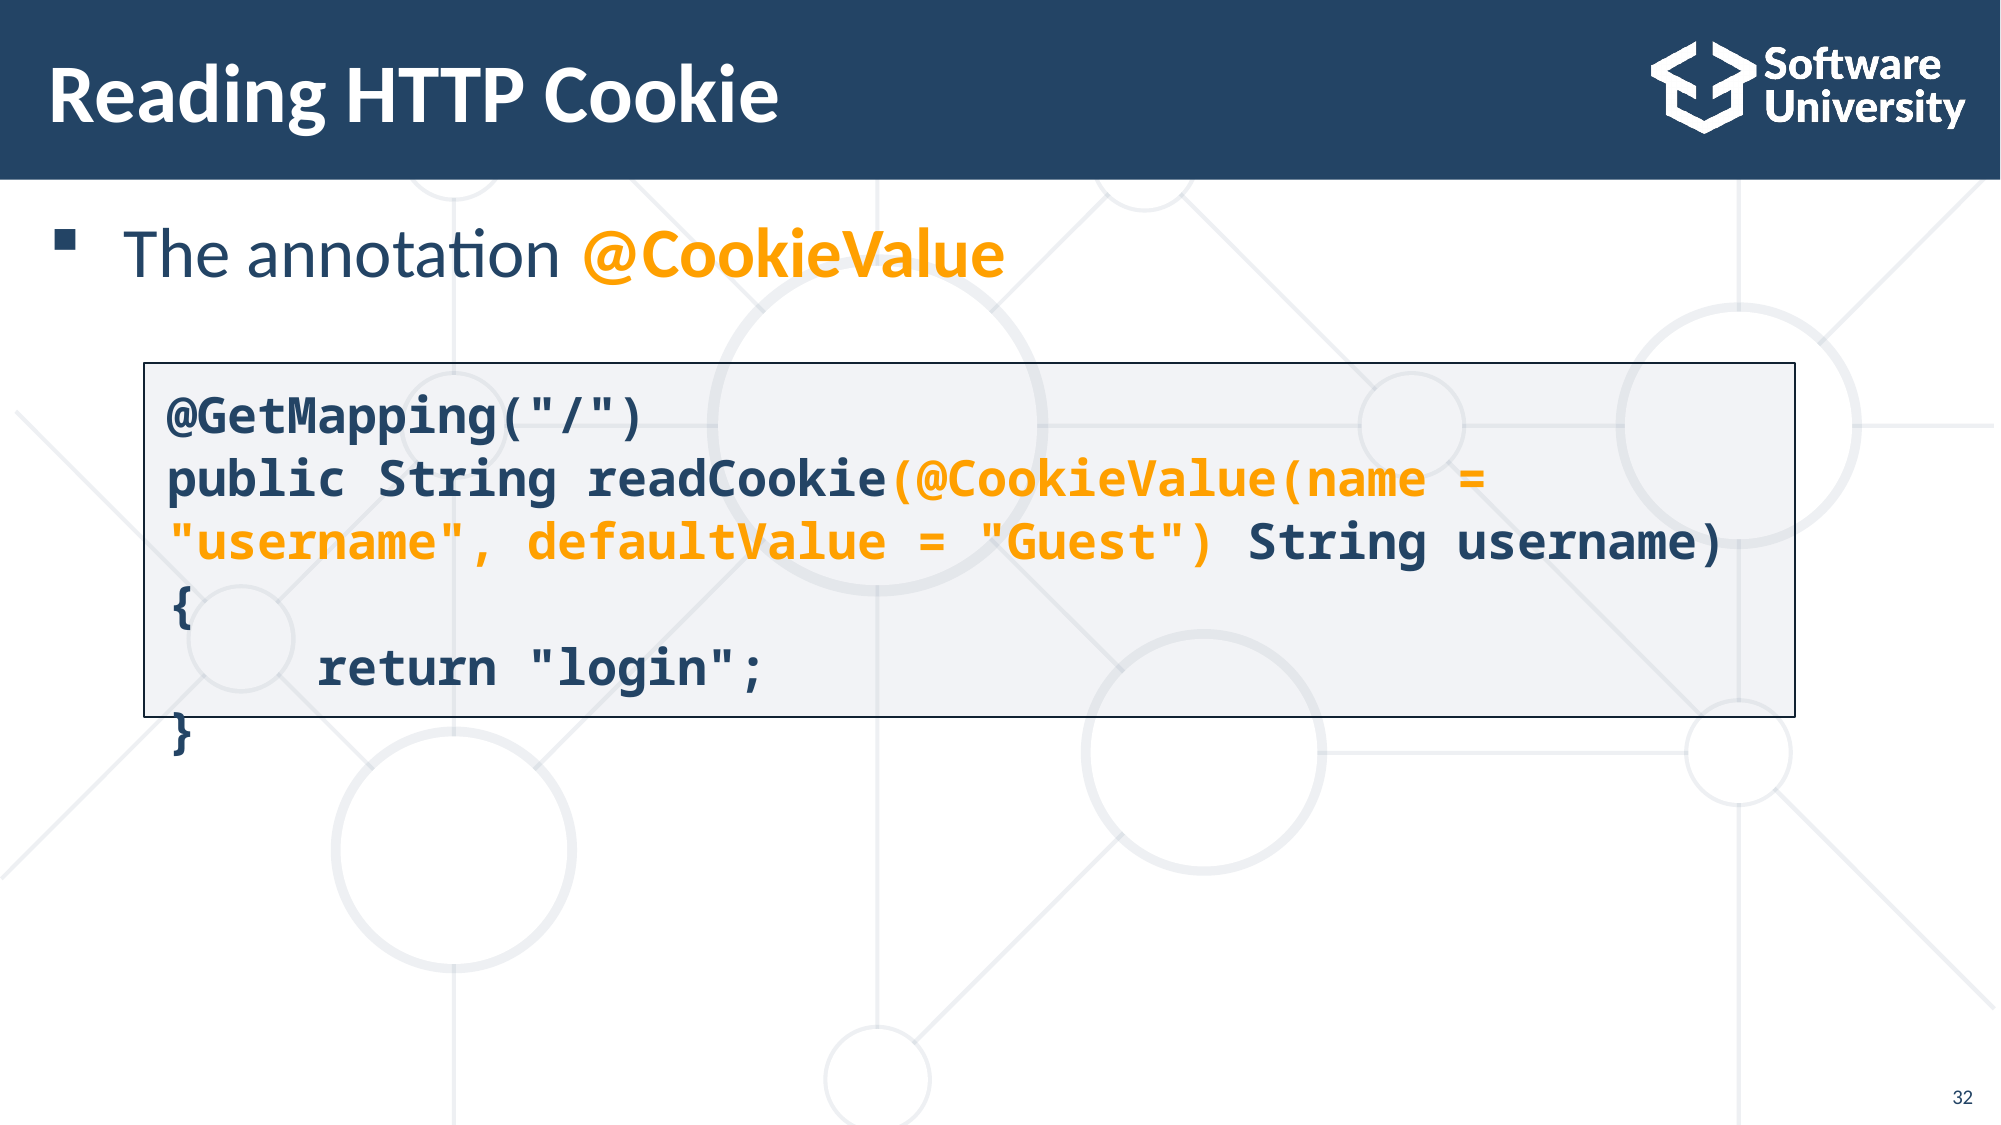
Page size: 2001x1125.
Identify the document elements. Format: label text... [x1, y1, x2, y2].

list @GetMapping("/") public String readCookie(@CookieValue(name = "username", defaultValue = "Guest") String username) { return "login"; } [143, 362, 1796, 718]
picture [1651, 41, 1966, 134]
slide_number 32 [1927, 1067, 1989, 1117]
title Reading HTTP Cookie [31, 16, 1625, 162]
list The annotation @CookieValue [31, 196, 1969, 1109]
